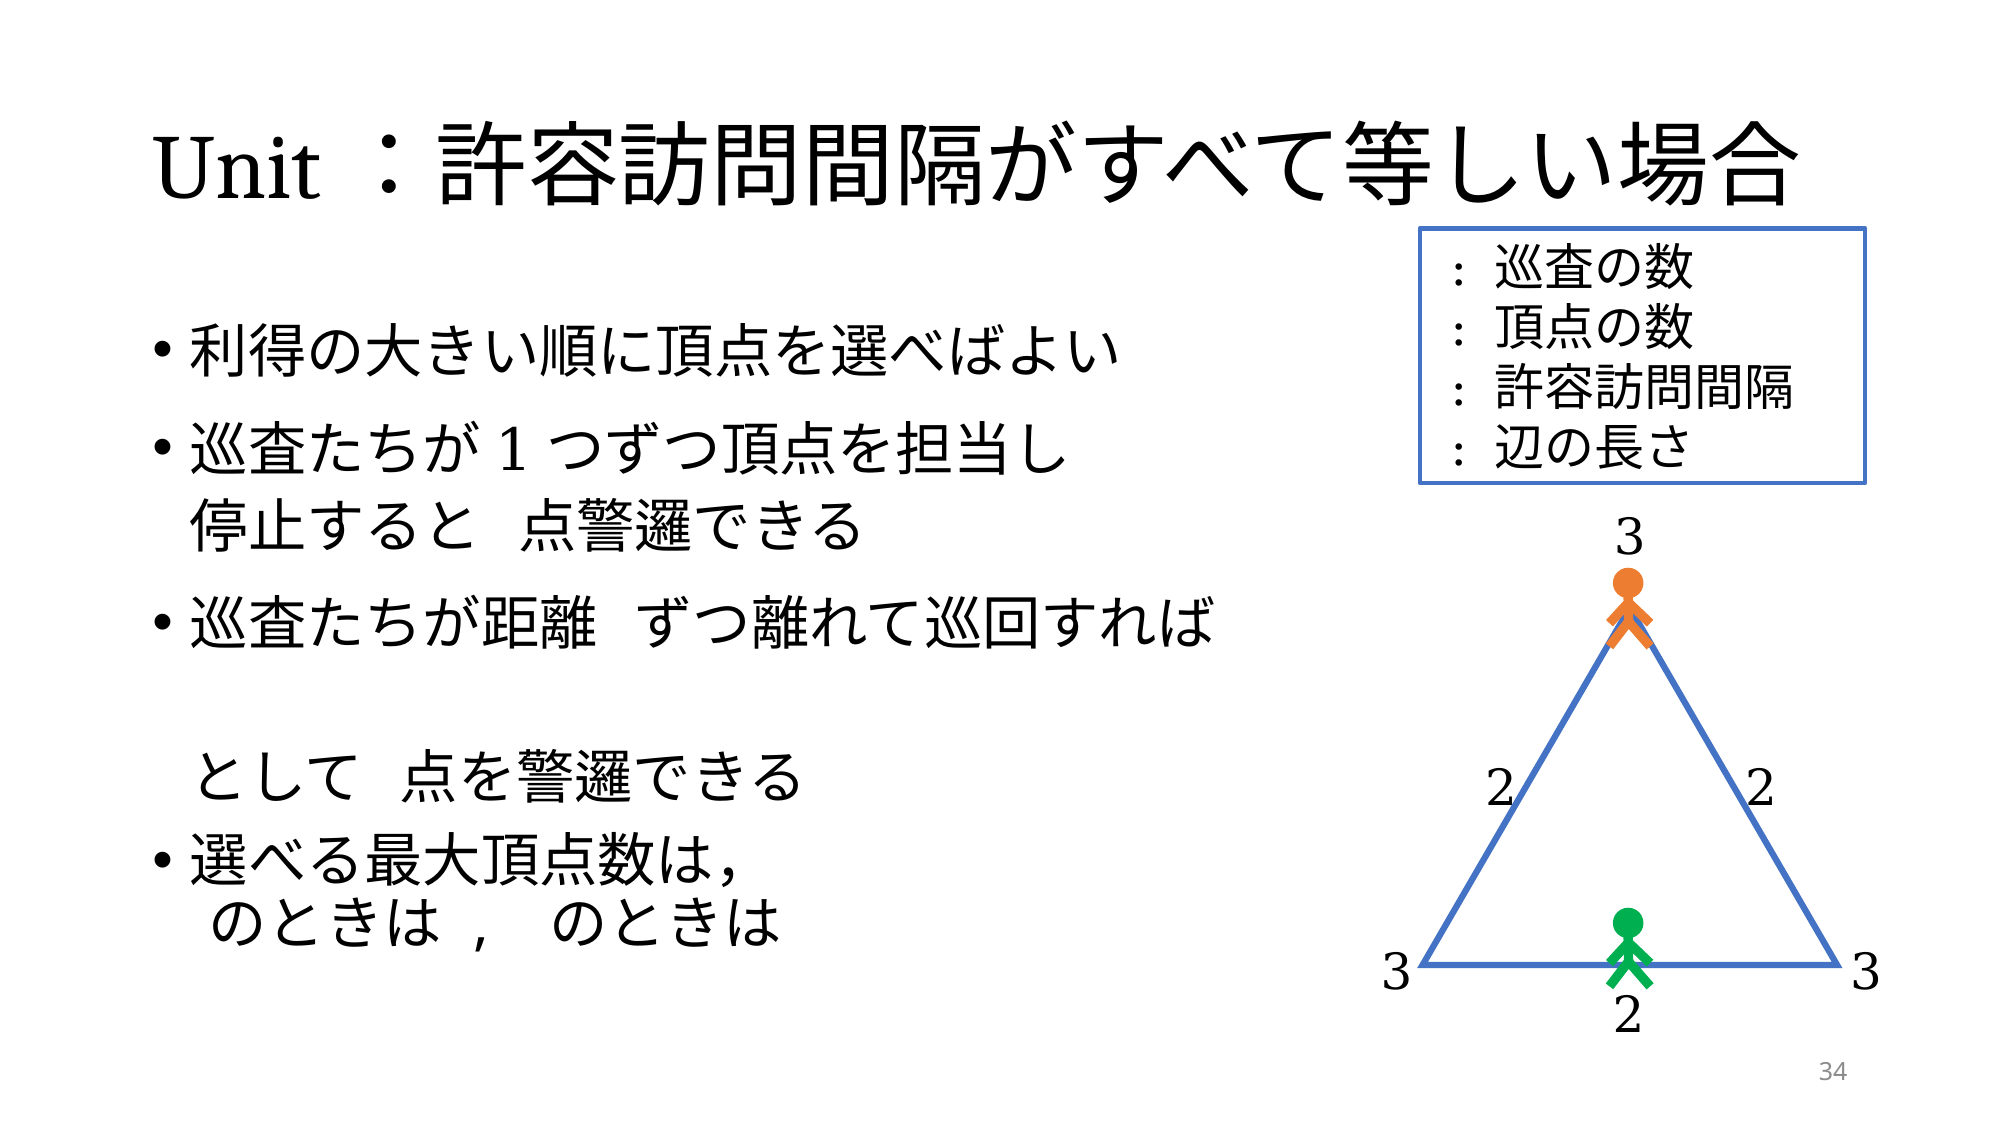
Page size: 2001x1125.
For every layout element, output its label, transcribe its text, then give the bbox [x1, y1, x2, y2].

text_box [1609, 908, 1651, 987]
text_box 2 [1730, 748, 1792, 824]
text_box 2 [1470, 748, 1532, 824]
text_box 3 [1365, 932, 1428, 1007]
text_box 3 [1835, 932, 1897, 1007]
text_box 3 [1599, 496, 1661, 572]
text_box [1609, 568, 1651, 647]
slide_number 34 [1412, 1042, 1863, 1103]
title Unit：許容訪問間隔がすべて等しい場合 [137, 59, 1863, 278]
text_box 2 [1597, 975, 1659, 1042]
text_box [1428, 645, 1835, 966]
